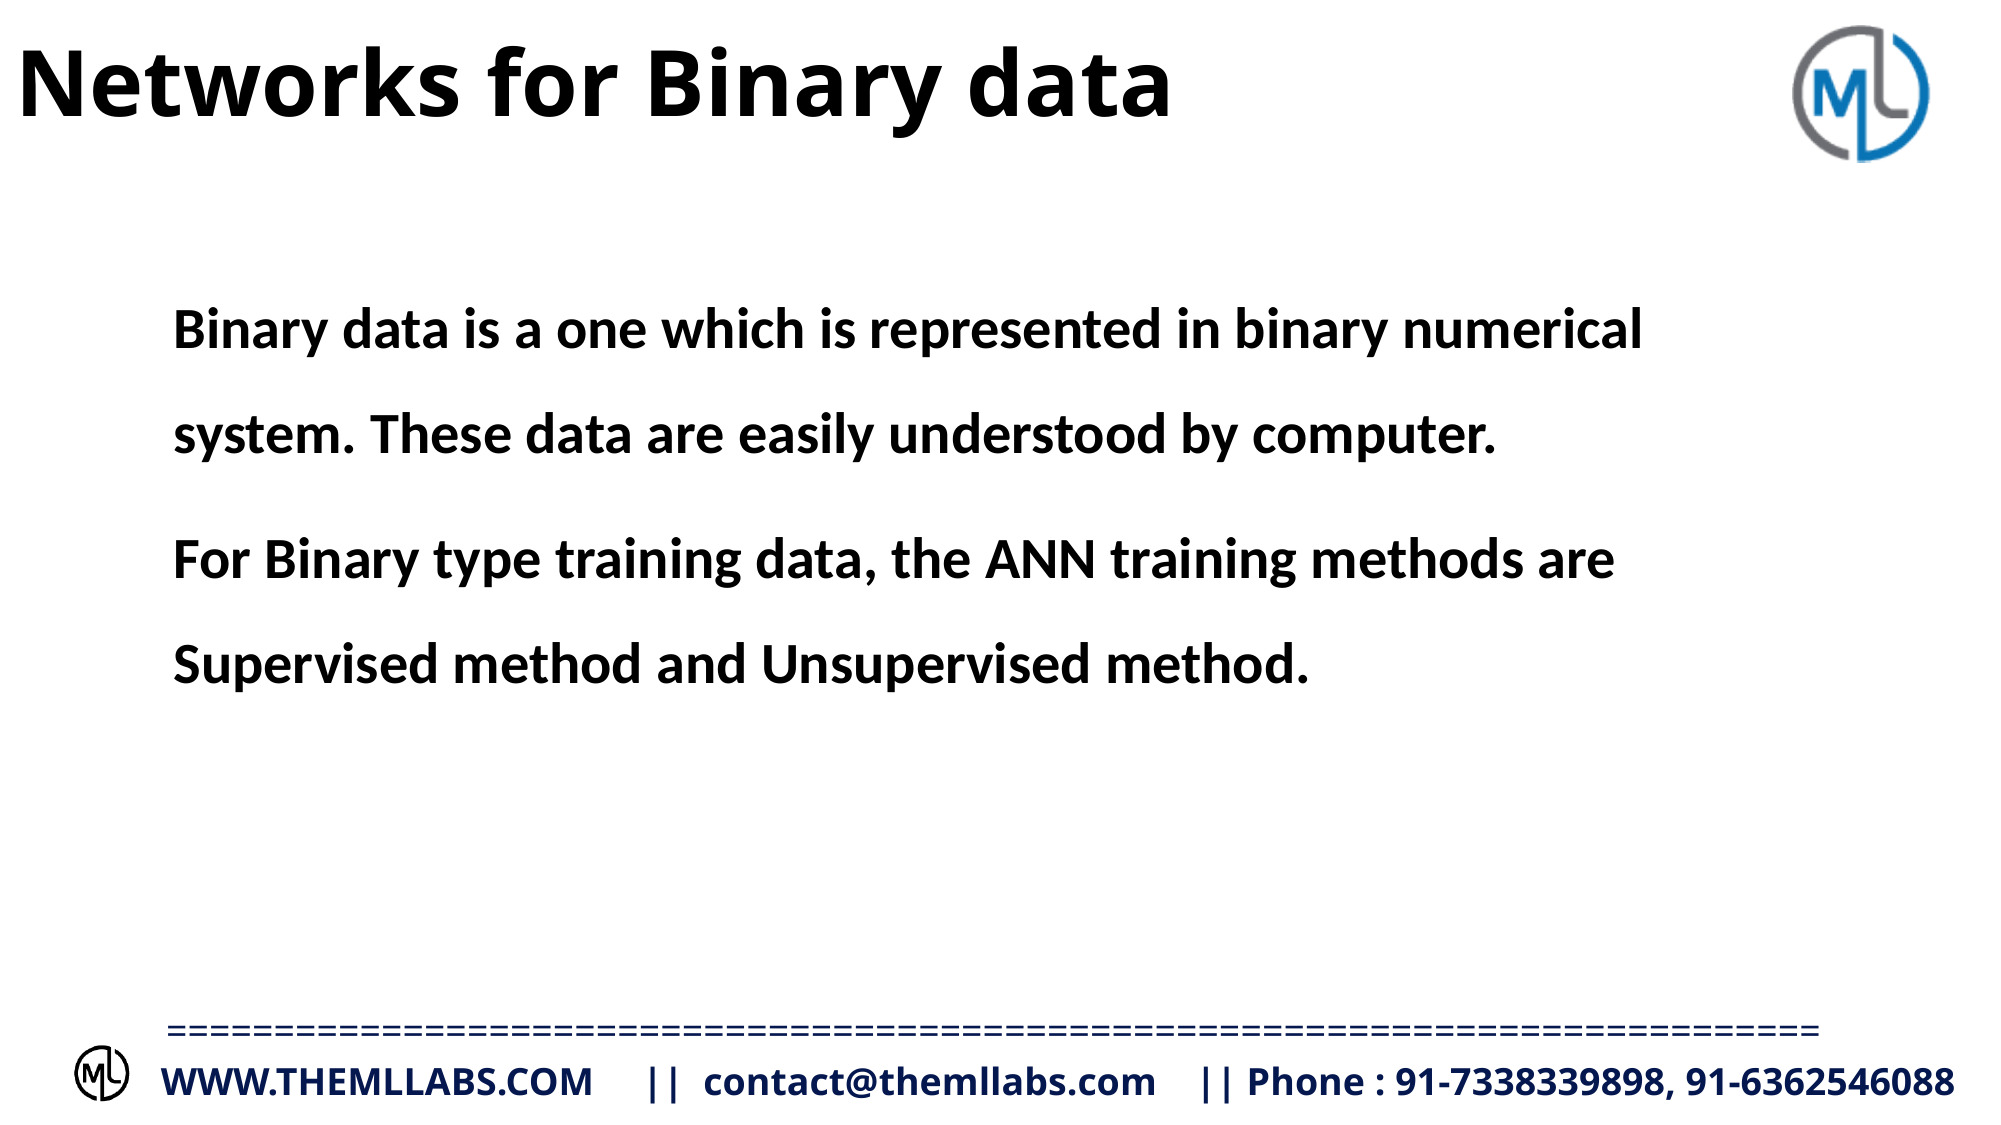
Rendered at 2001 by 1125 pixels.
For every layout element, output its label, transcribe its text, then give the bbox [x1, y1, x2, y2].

text_box ============================================================================= [0, 999, 2000, 1060]
title Networks for Binary data [0, 0, 1863, 174]
text_box WWW.THEMLLABS.COM || contact@themllabs.com || Phone : 91-7338339898, 91-6362546088 [146, 1050, 1973, 1111]
picture [71, 1042, 132, 1104]
list Binary data is a one which is represented in binary numerical system. These data are easily understood by computer. For Binary type training data, the ANN training methods are Supervised method and Unsupervised method. [158, 247, 1738, 835]
picture [1792, 25, 1933, 163]
